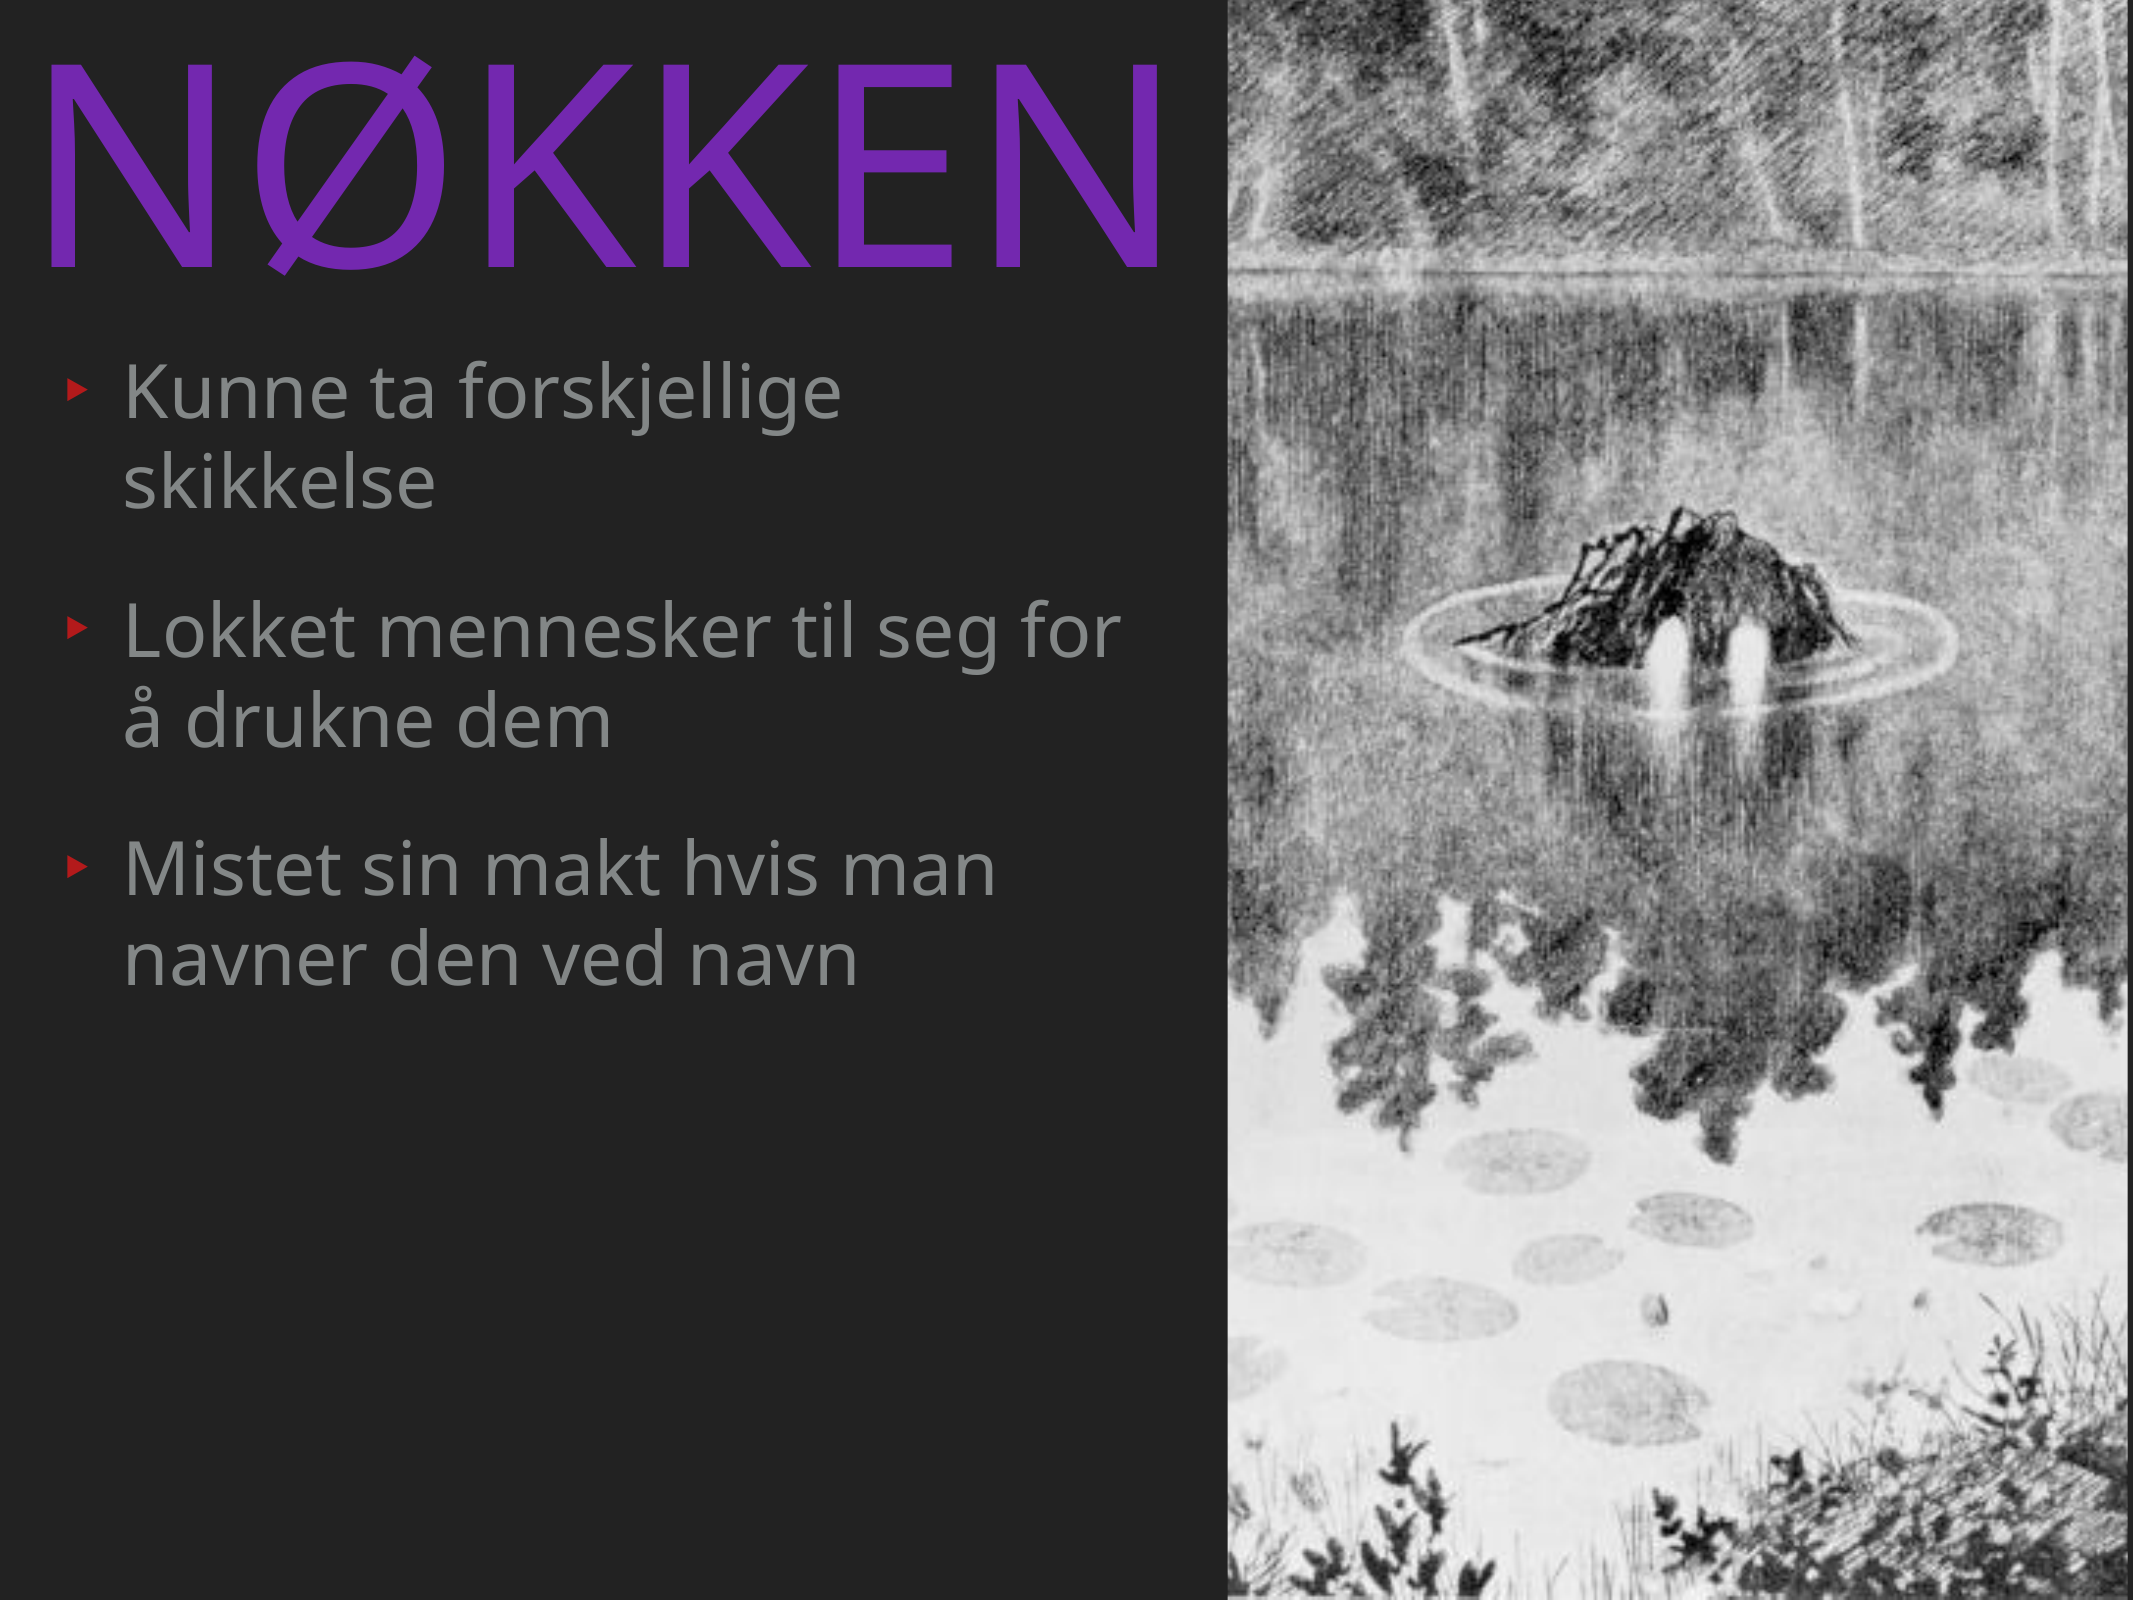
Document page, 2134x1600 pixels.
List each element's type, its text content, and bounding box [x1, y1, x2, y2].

title Nøkken [0, 41, 1220, 343]
picture [1227, 0, 2128, 1600]
list Kunne ta forskjellige skikkelse Lokket mennesker til seg for å drukne dem Mistet sin makt hvis man navner den ved navn [54, 335, 1156, 1420]
